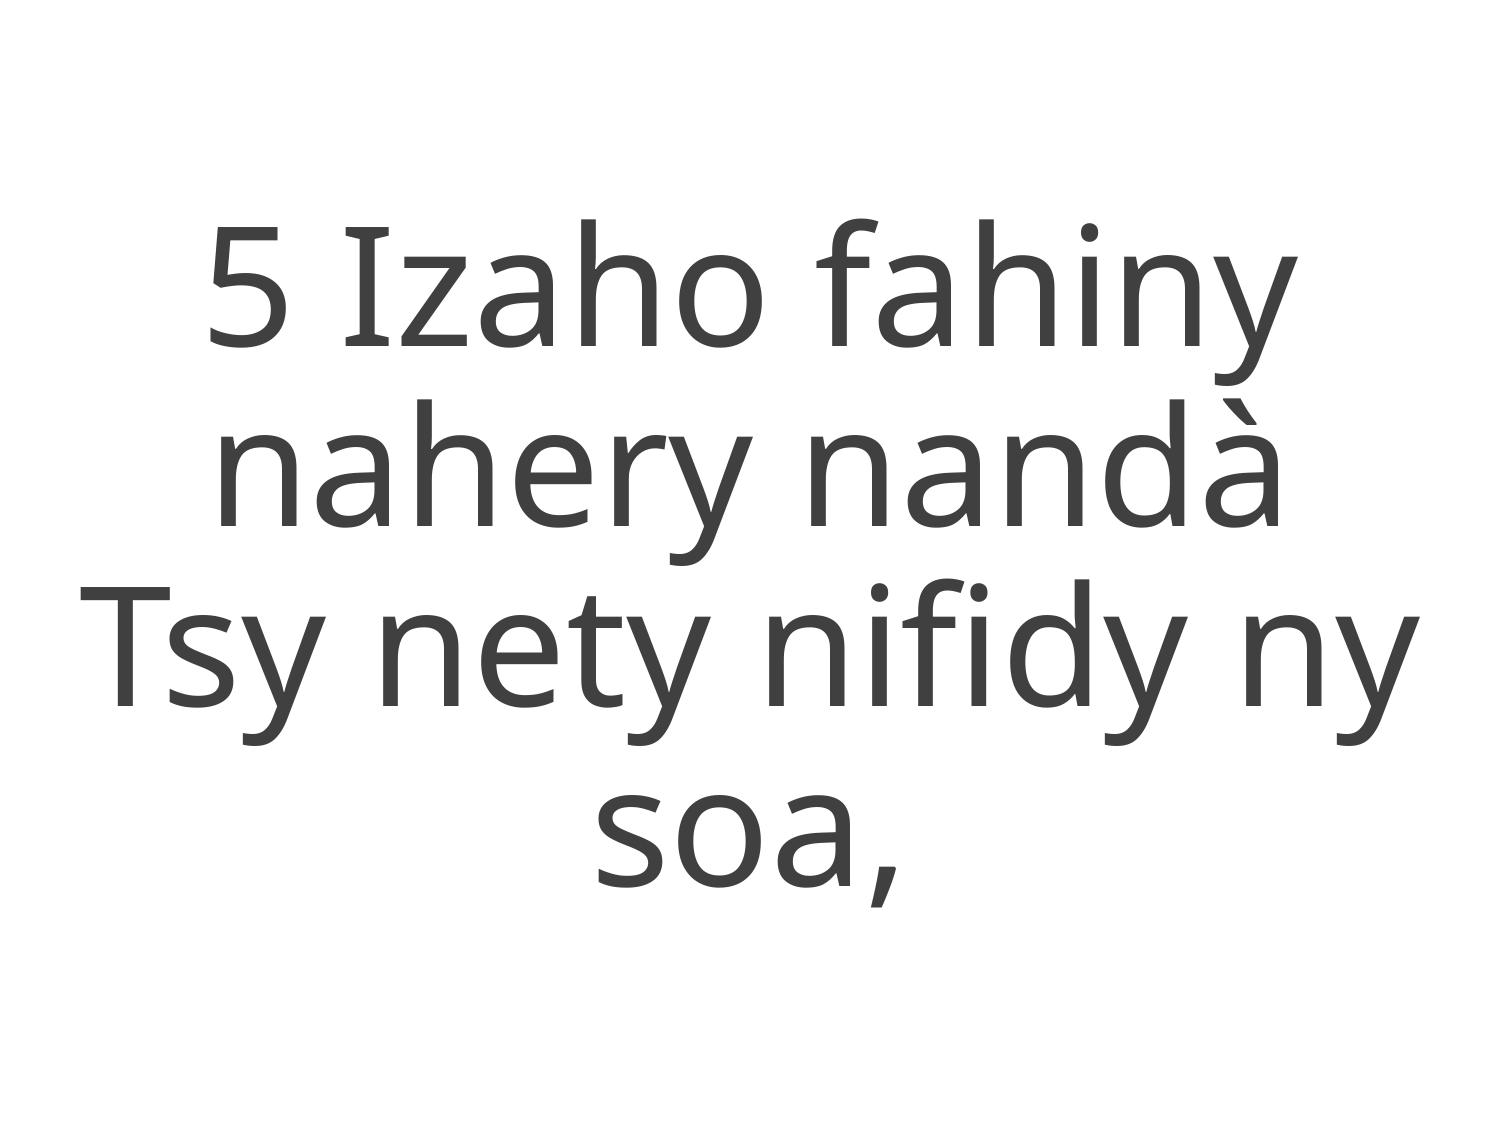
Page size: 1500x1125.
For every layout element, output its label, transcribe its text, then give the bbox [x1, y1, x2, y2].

title 5 Izaho fahiny nahery nandà Tsy nety nifidy ny soa, [0, 453, 1500, 672]
